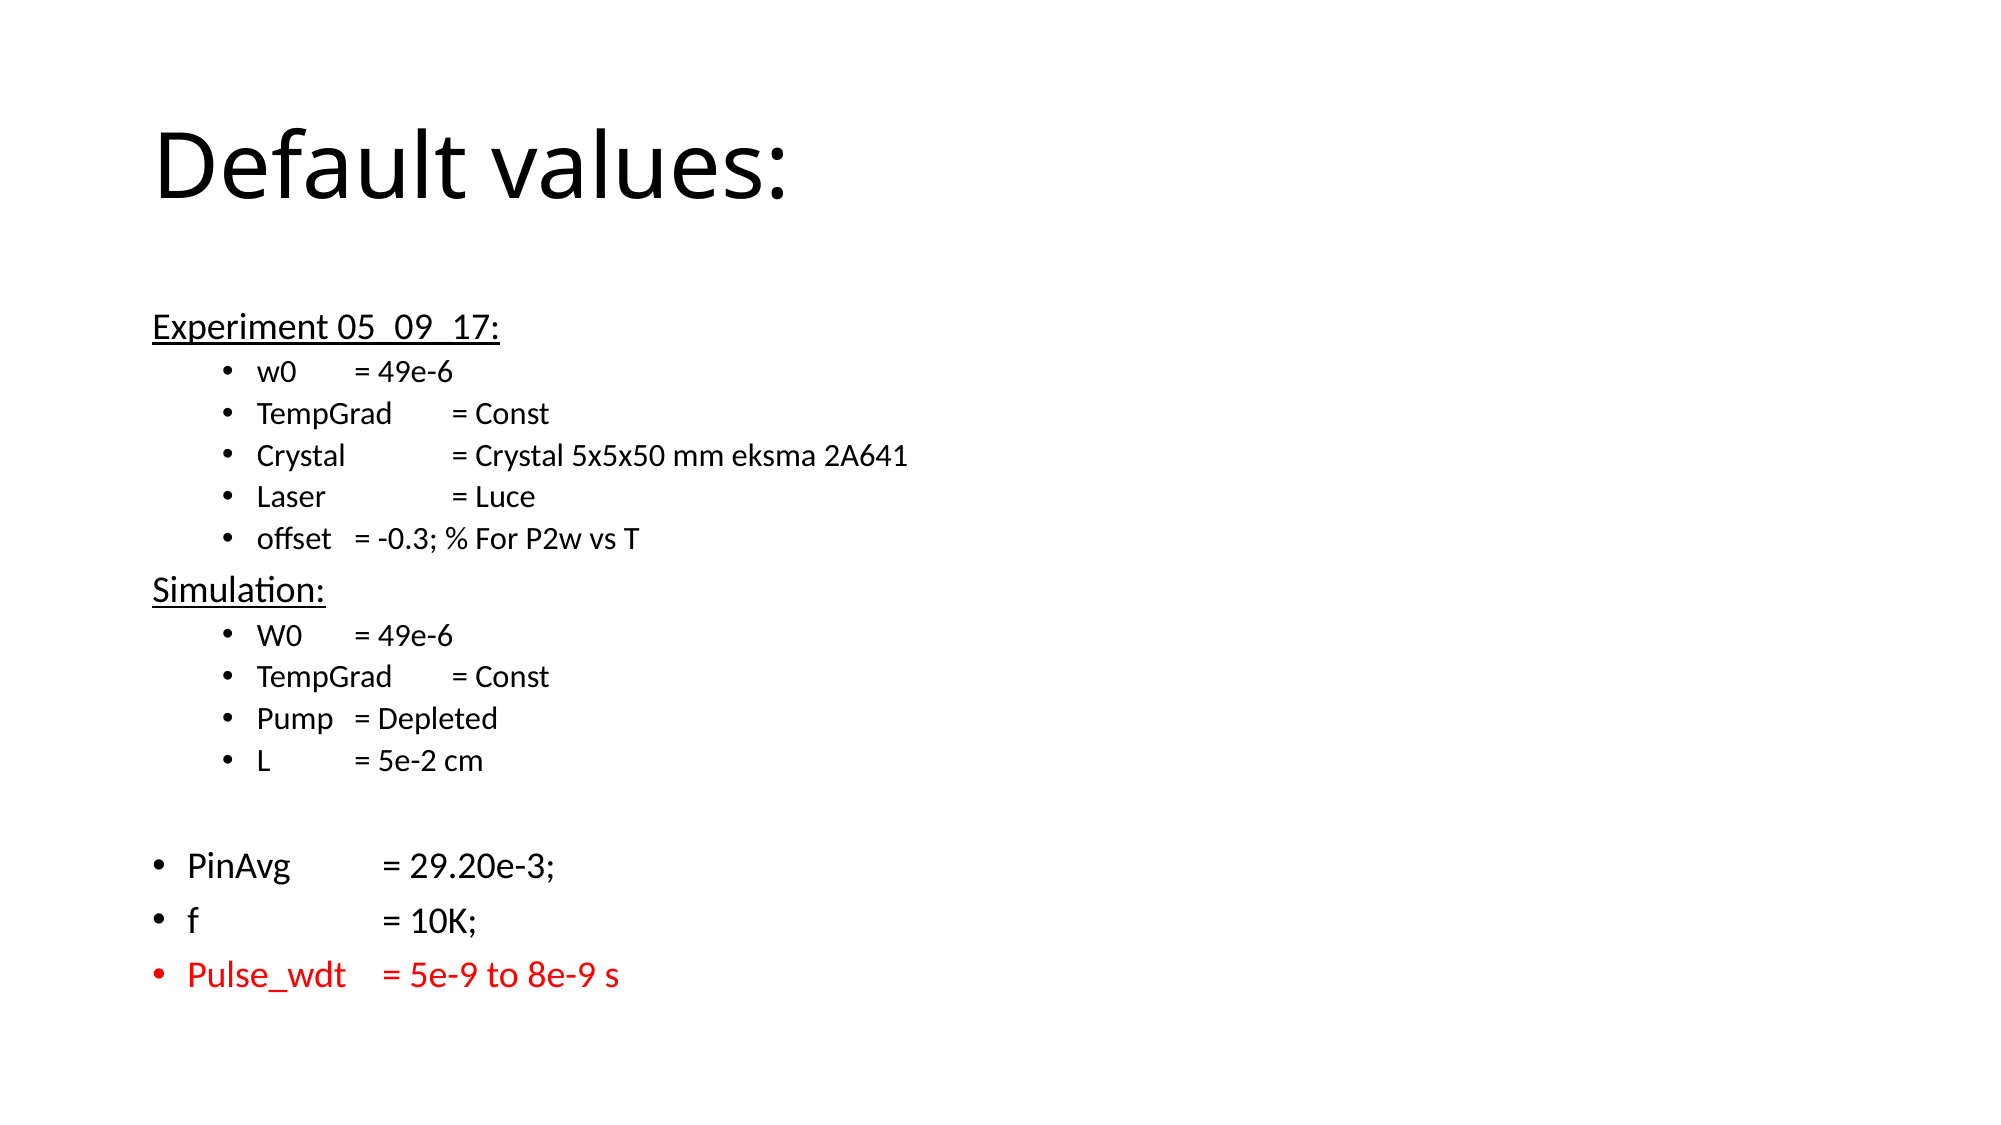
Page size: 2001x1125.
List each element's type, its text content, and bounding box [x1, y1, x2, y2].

title Default values: [137, 59, 1863, 278]
list Experiment 05_09_17: w0 = 49e-6 TempGrad = Const Crystal = Crystal 5x5x50 mm eksma 2A641 Laser = Luce offset = -0.3; % For P2w vs T Simulation: W0 = 49e-6 TempGrad = Const Pump = Depleted L = 5e-2 cm PinAvg = 29.20e-3; f = 10K; Pulse_wdt = 5e-9 to 8e-9 s [137, 299, 1863, 1014]
